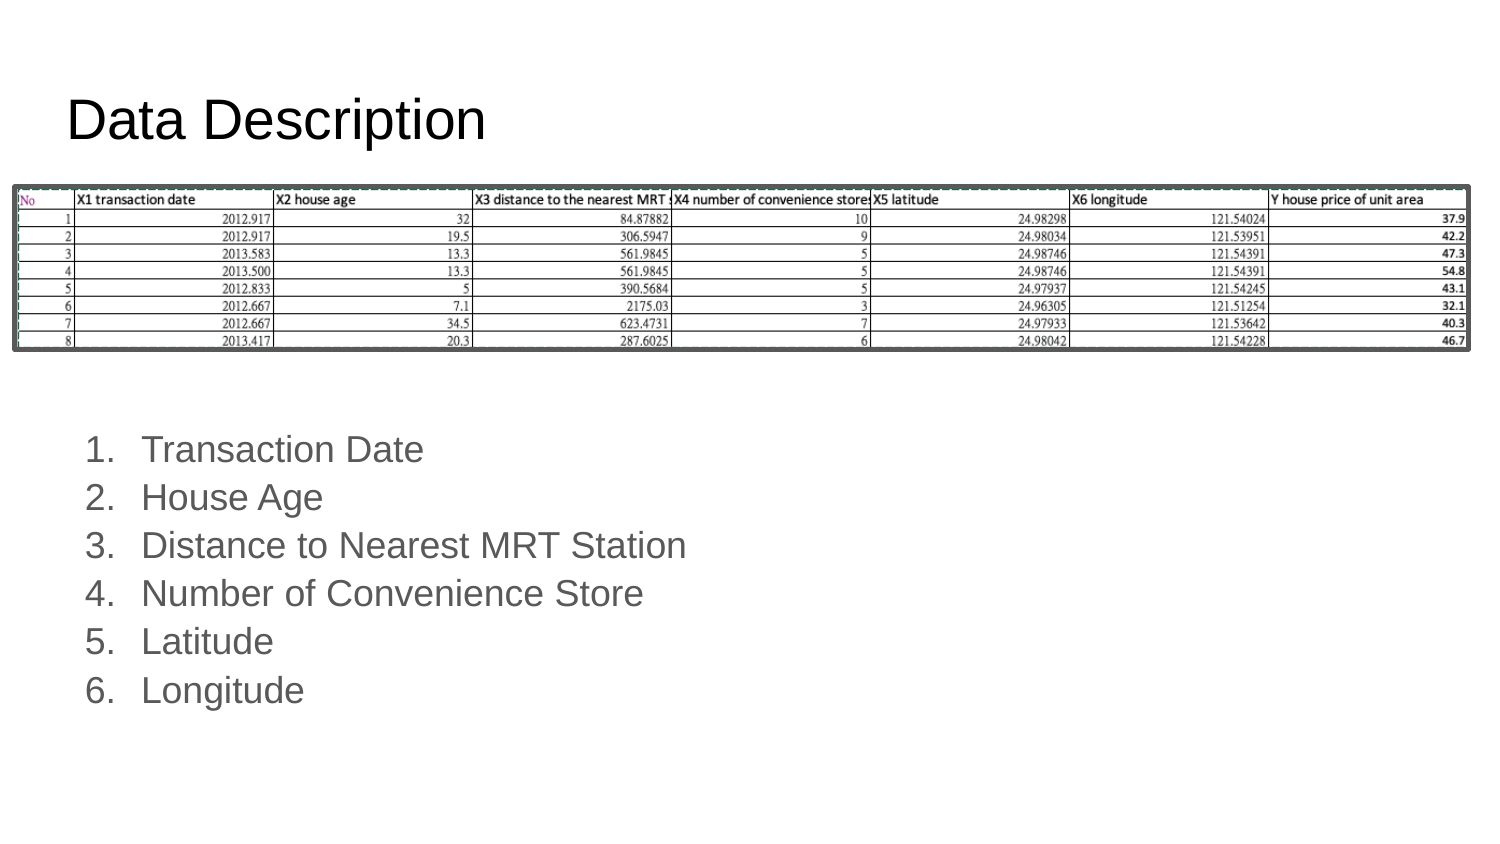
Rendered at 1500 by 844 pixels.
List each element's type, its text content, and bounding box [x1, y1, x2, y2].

picture [16, 188, 1467, 348]
list Transaction Date House Age Distance to Nearest MRT Station Number of Convenience Store Latitude Longitude [51, 406, 1449, 787]
title Data Description [51, 72, 1449, 167]
